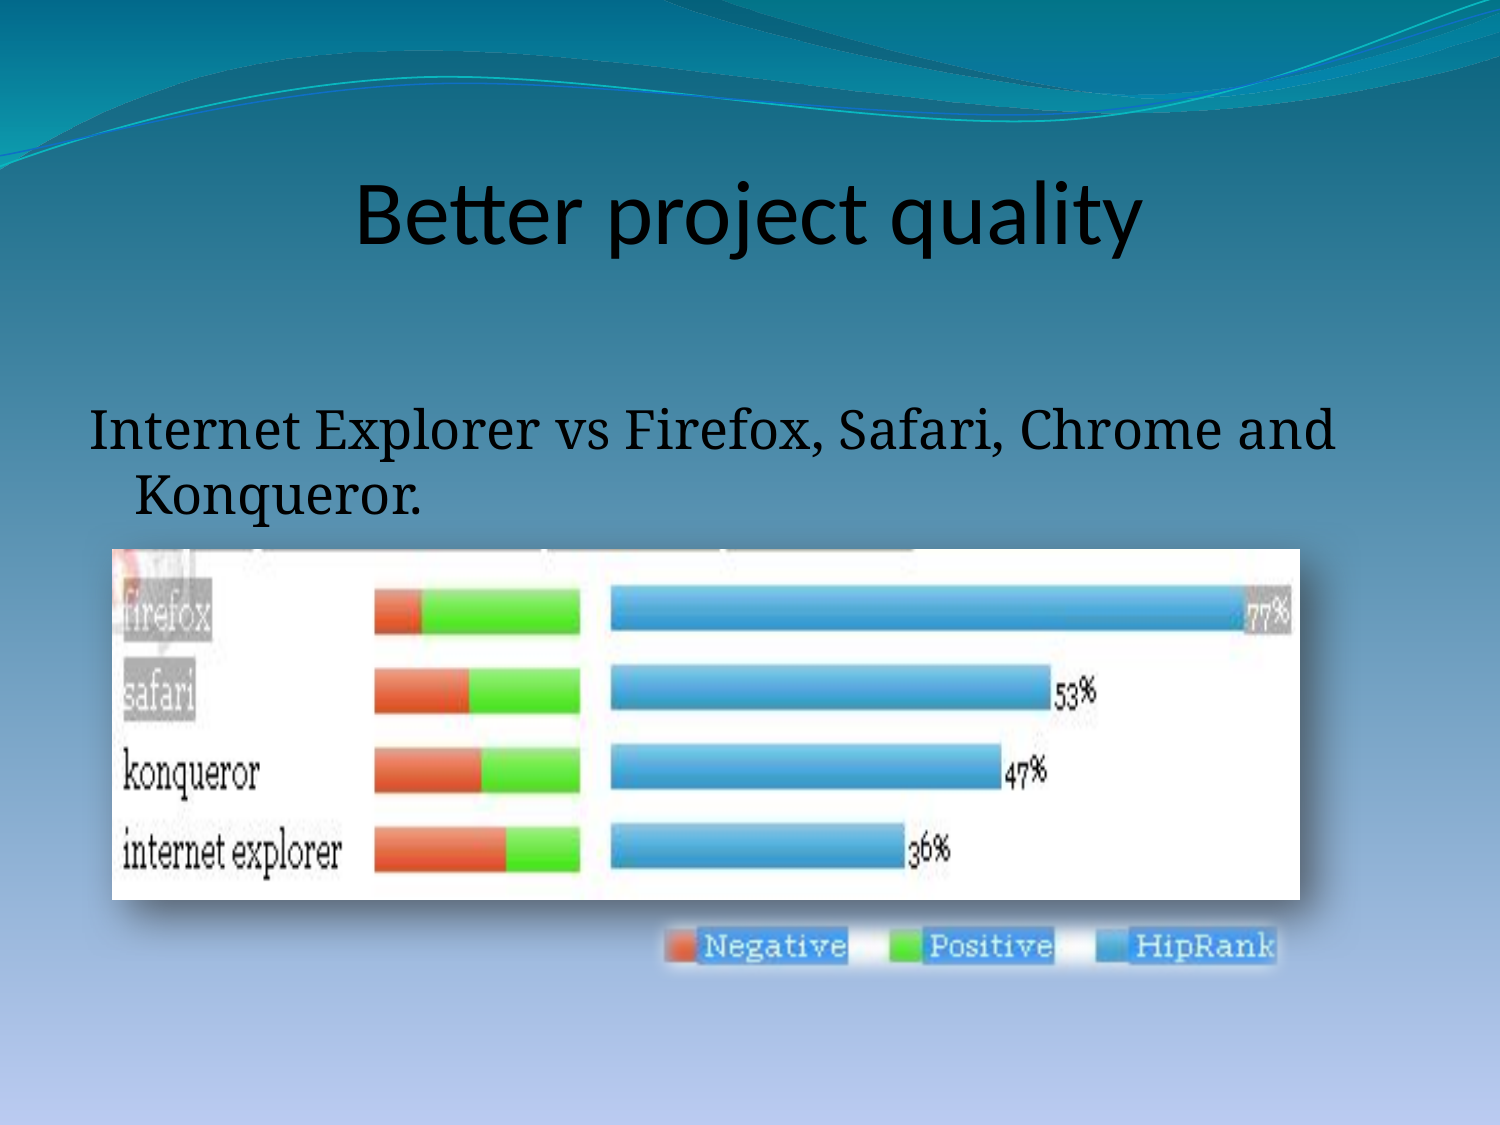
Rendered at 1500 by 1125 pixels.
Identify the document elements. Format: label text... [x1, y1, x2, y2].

title Better project quality [75, 115, 1425, 263]
picture [649, 912, 1291, 982]
picture [112, 549, 1301, 901]
list Internet Explorer vs Firefox, Safari, Chrome and Konqueror. [75, 387, 1425, 1063]
